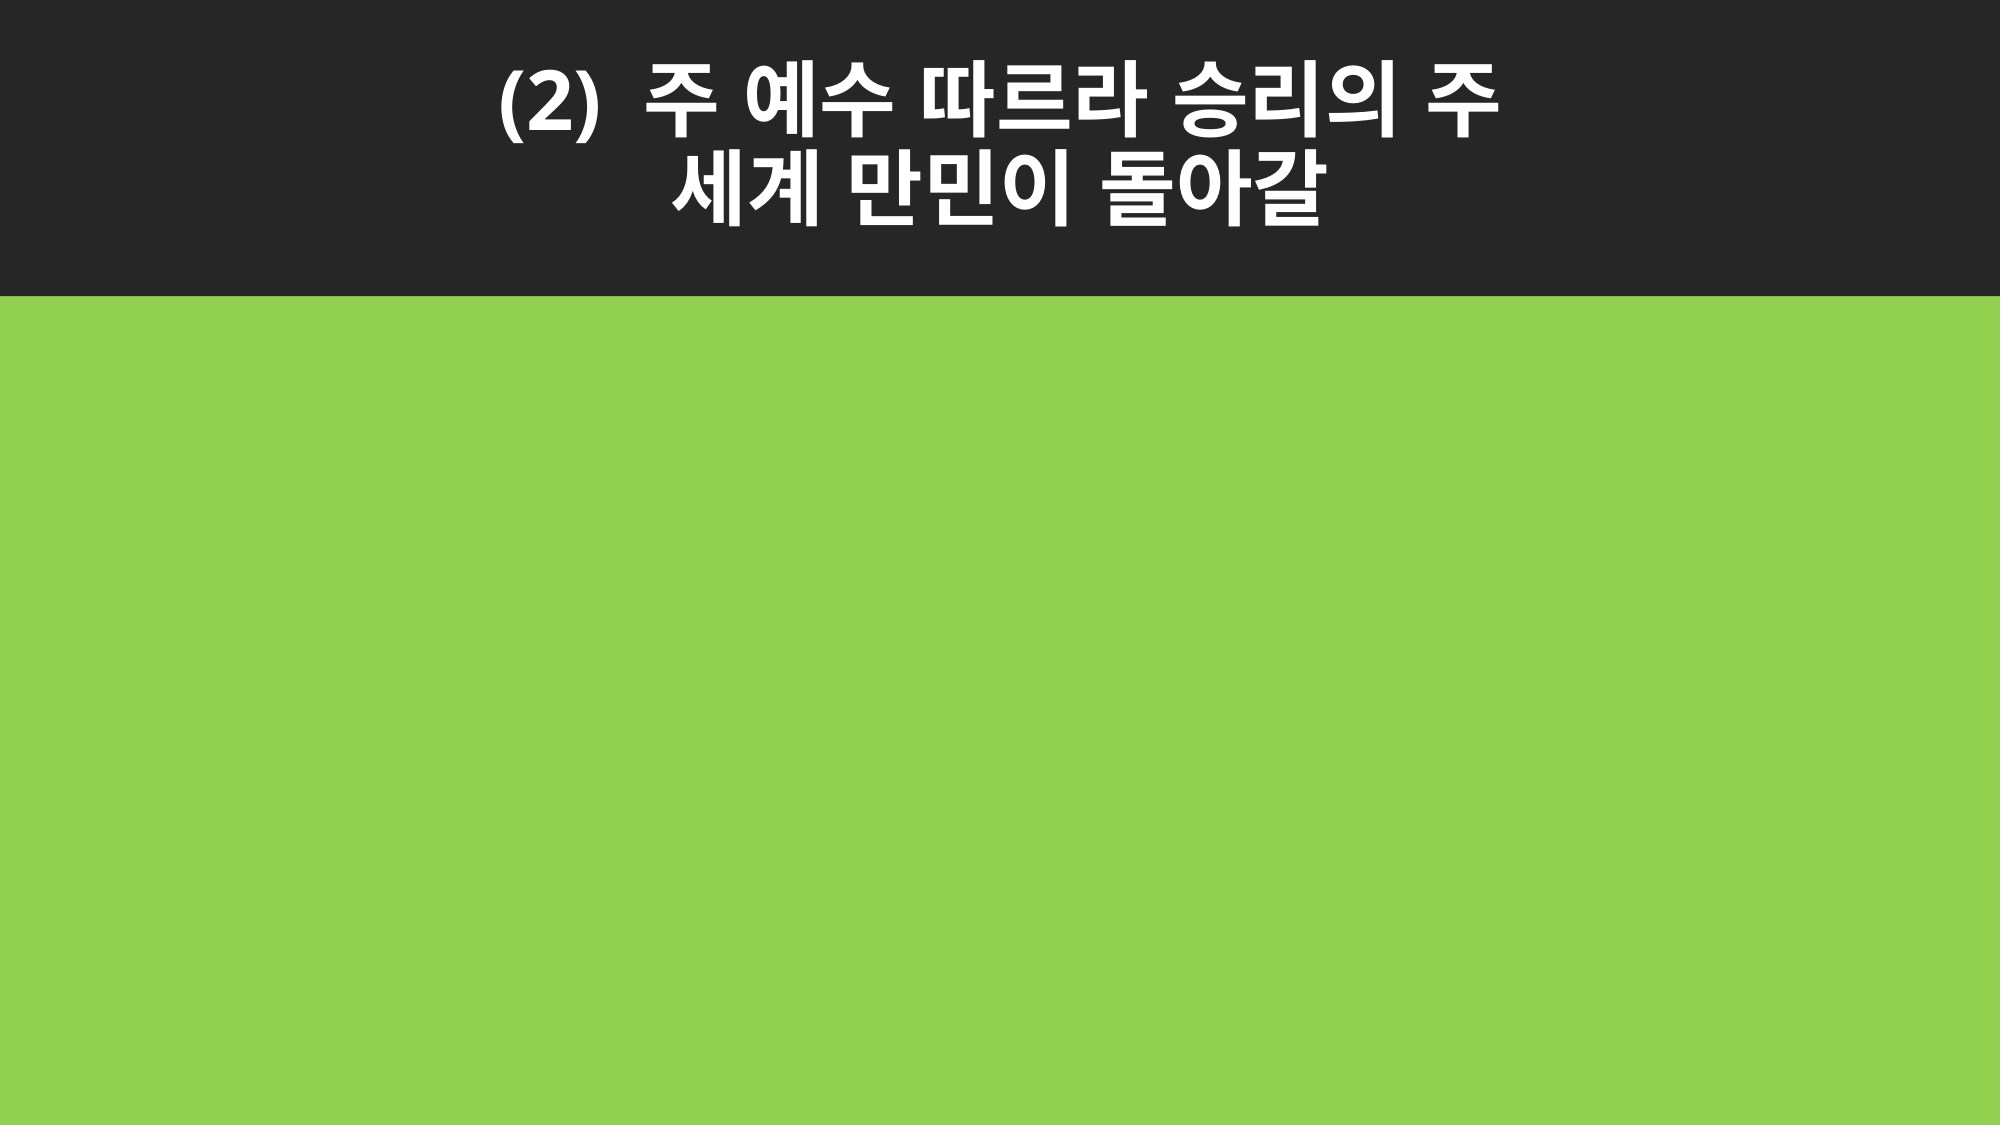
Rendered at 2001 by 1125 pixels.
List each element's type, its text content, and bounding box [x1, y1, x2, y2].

title (2) 주 예수 따르라 승리의 주 세계 만민이 돌아갈 [0, 0, 2000, 297]
